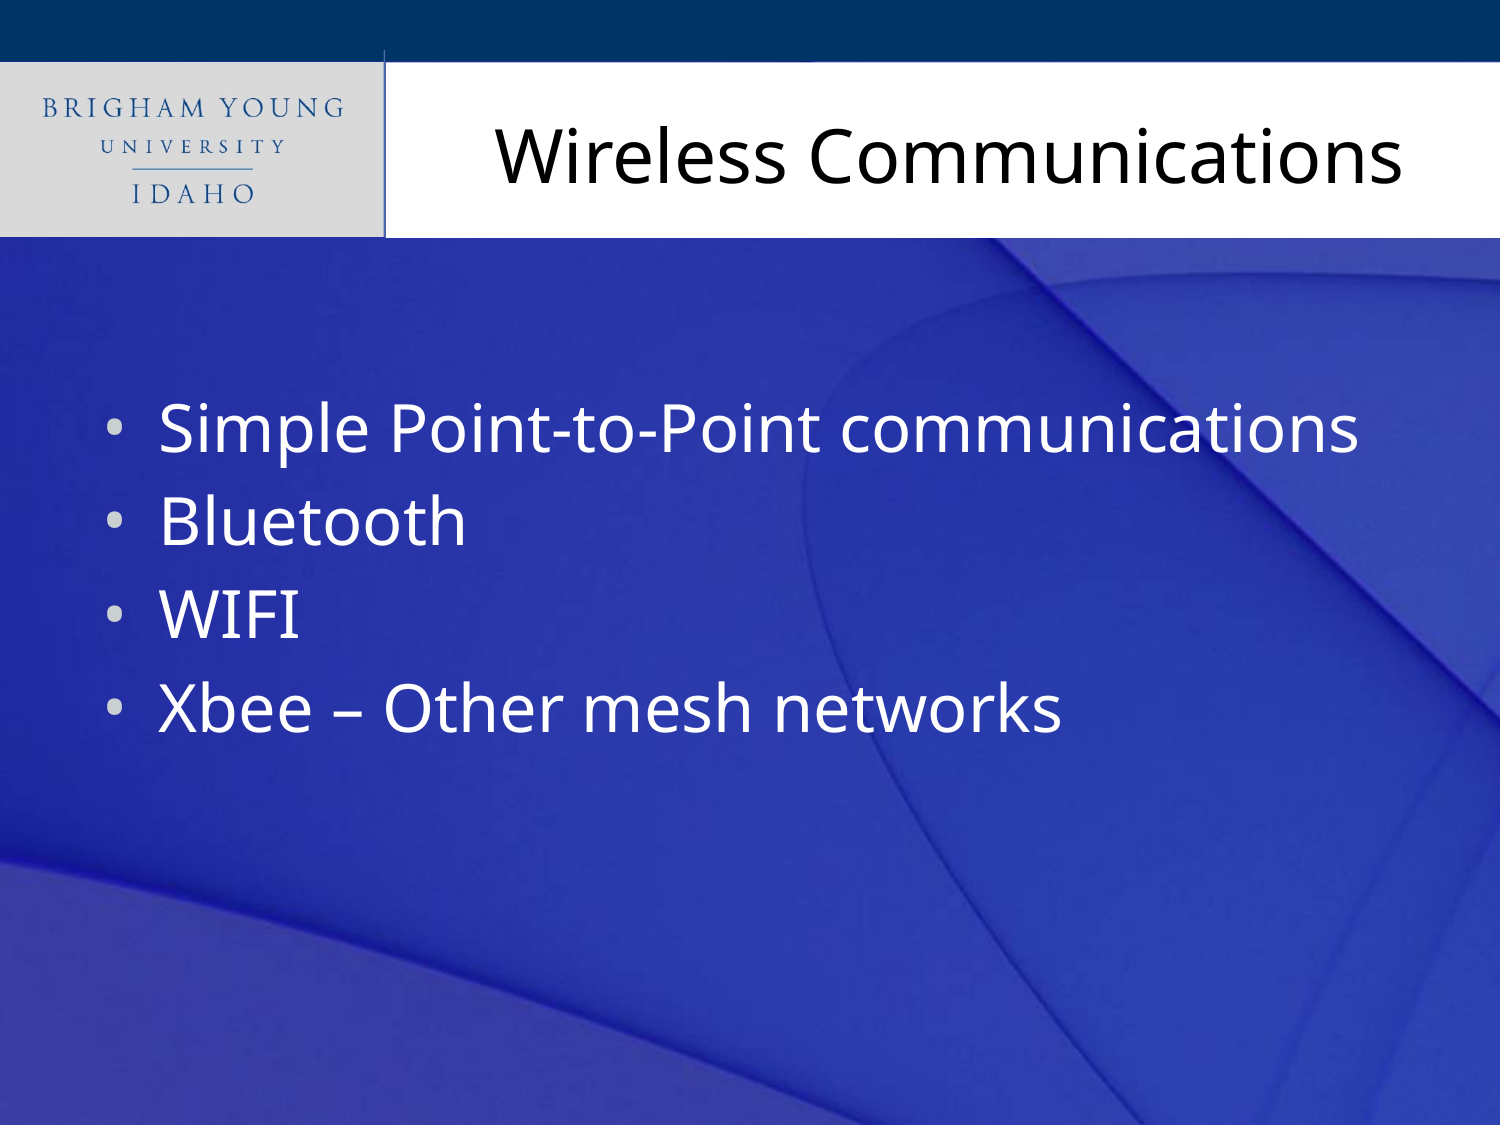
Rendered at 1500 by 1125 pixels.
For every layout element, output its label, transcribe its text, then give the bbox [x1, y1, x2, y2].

picture [0, 62, 1500, 1125]
list Simple Point-to-Point communications Bluetooth WIFI Xbee – Other mesh networks [87, 377, 1438, 913]
title Wireless Communications [399, 74, 1500, 233]
